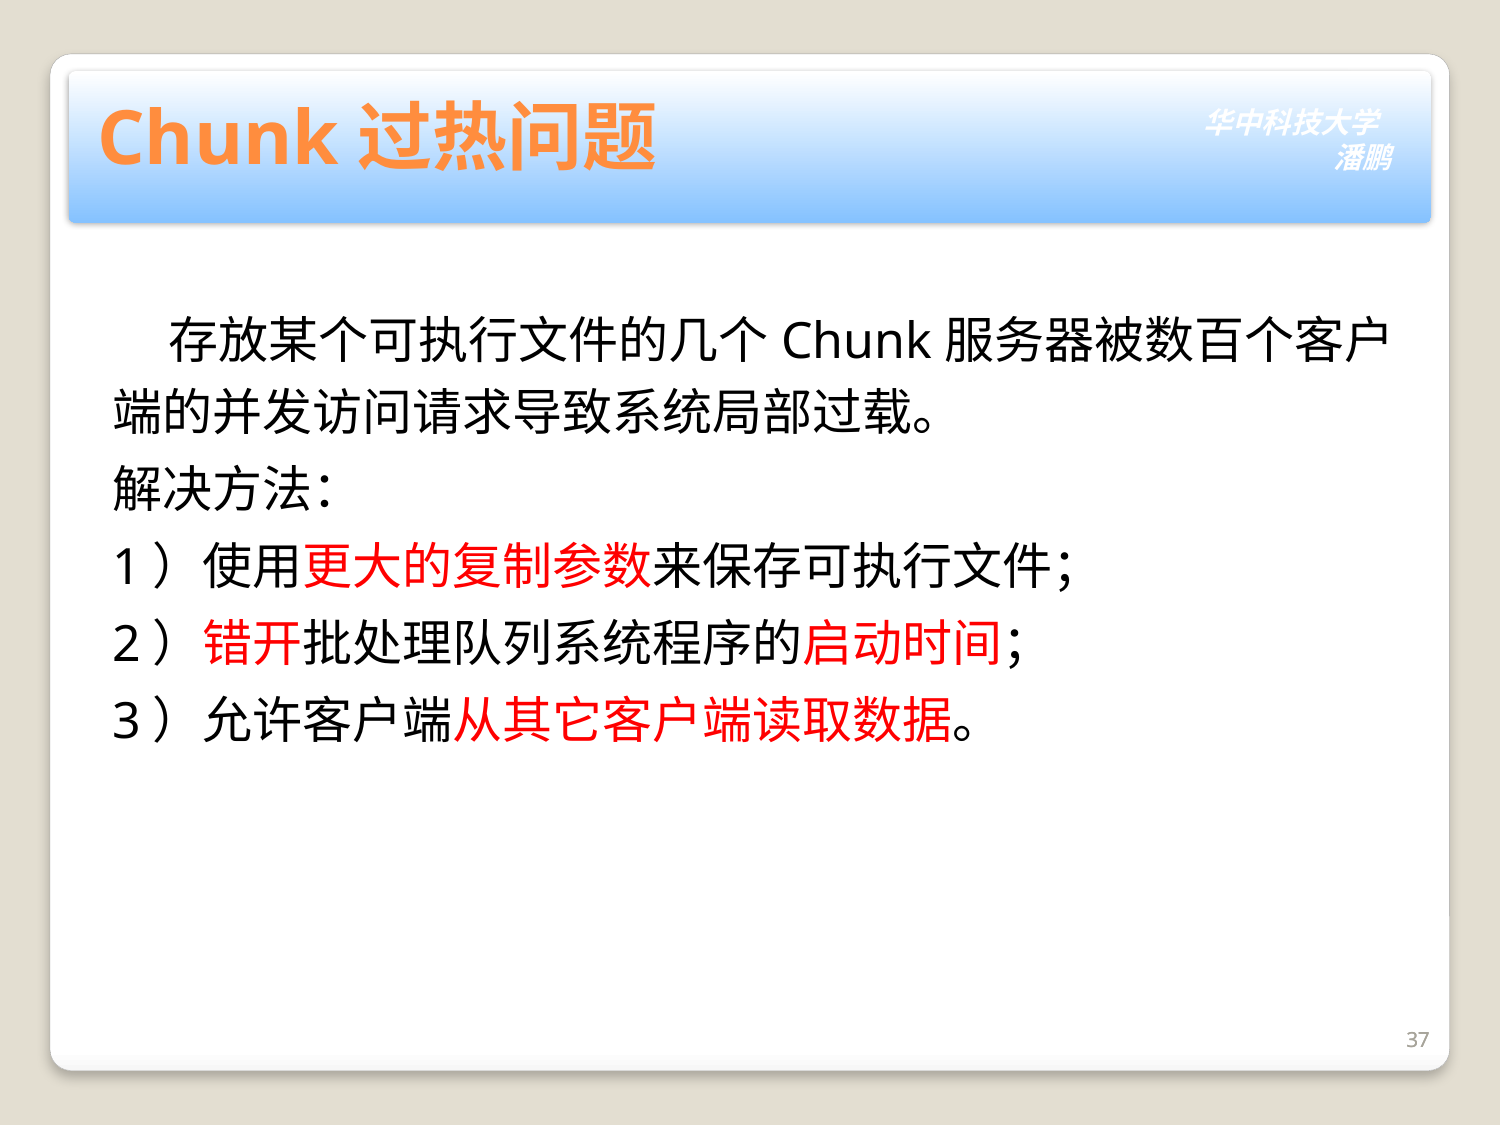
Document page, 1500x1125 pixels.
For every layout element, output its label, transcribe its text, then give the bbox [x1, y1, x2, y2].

text_box 37 [1369, 1002, 1445, 1063]
list 存放某个可执行文件的几个Chunk服务器被数百个客户端的并发访问请求导致系统局部过载。 解决方法： 1）使用更大的复制参数来保存可执行文件； 2）错开批处理队列系统程序的启动时间； 3）允许客户端从其它客户端读取数据。 [81, 281, 1419, 985]
title Chunk过热问题 [82, 82, 1425, 188]
